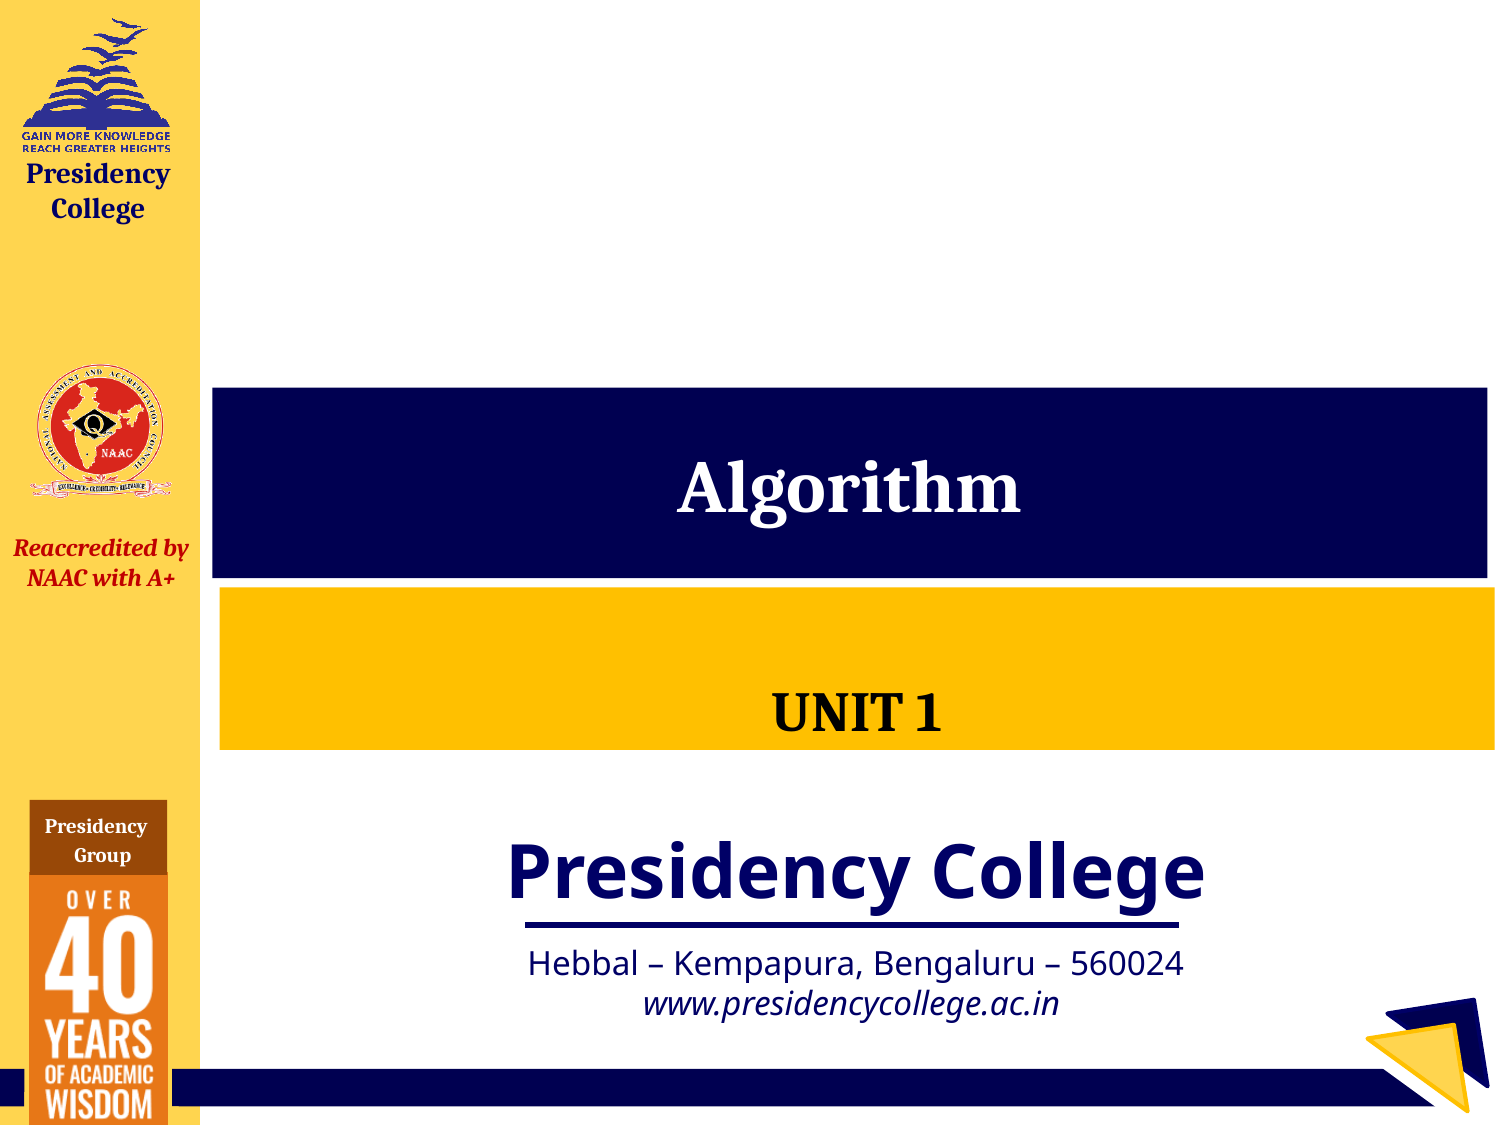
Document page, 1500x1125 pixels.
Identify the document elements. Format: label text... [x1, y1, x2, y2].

title Algorithm [212, 387, 1488, 579]
picture [29, 875, 168, 1125]
picture [22, 18, 170, 152]
subtitle UNIT 1 [219, 587, 1495, 750]
picture [24, 362, 179, 501]
